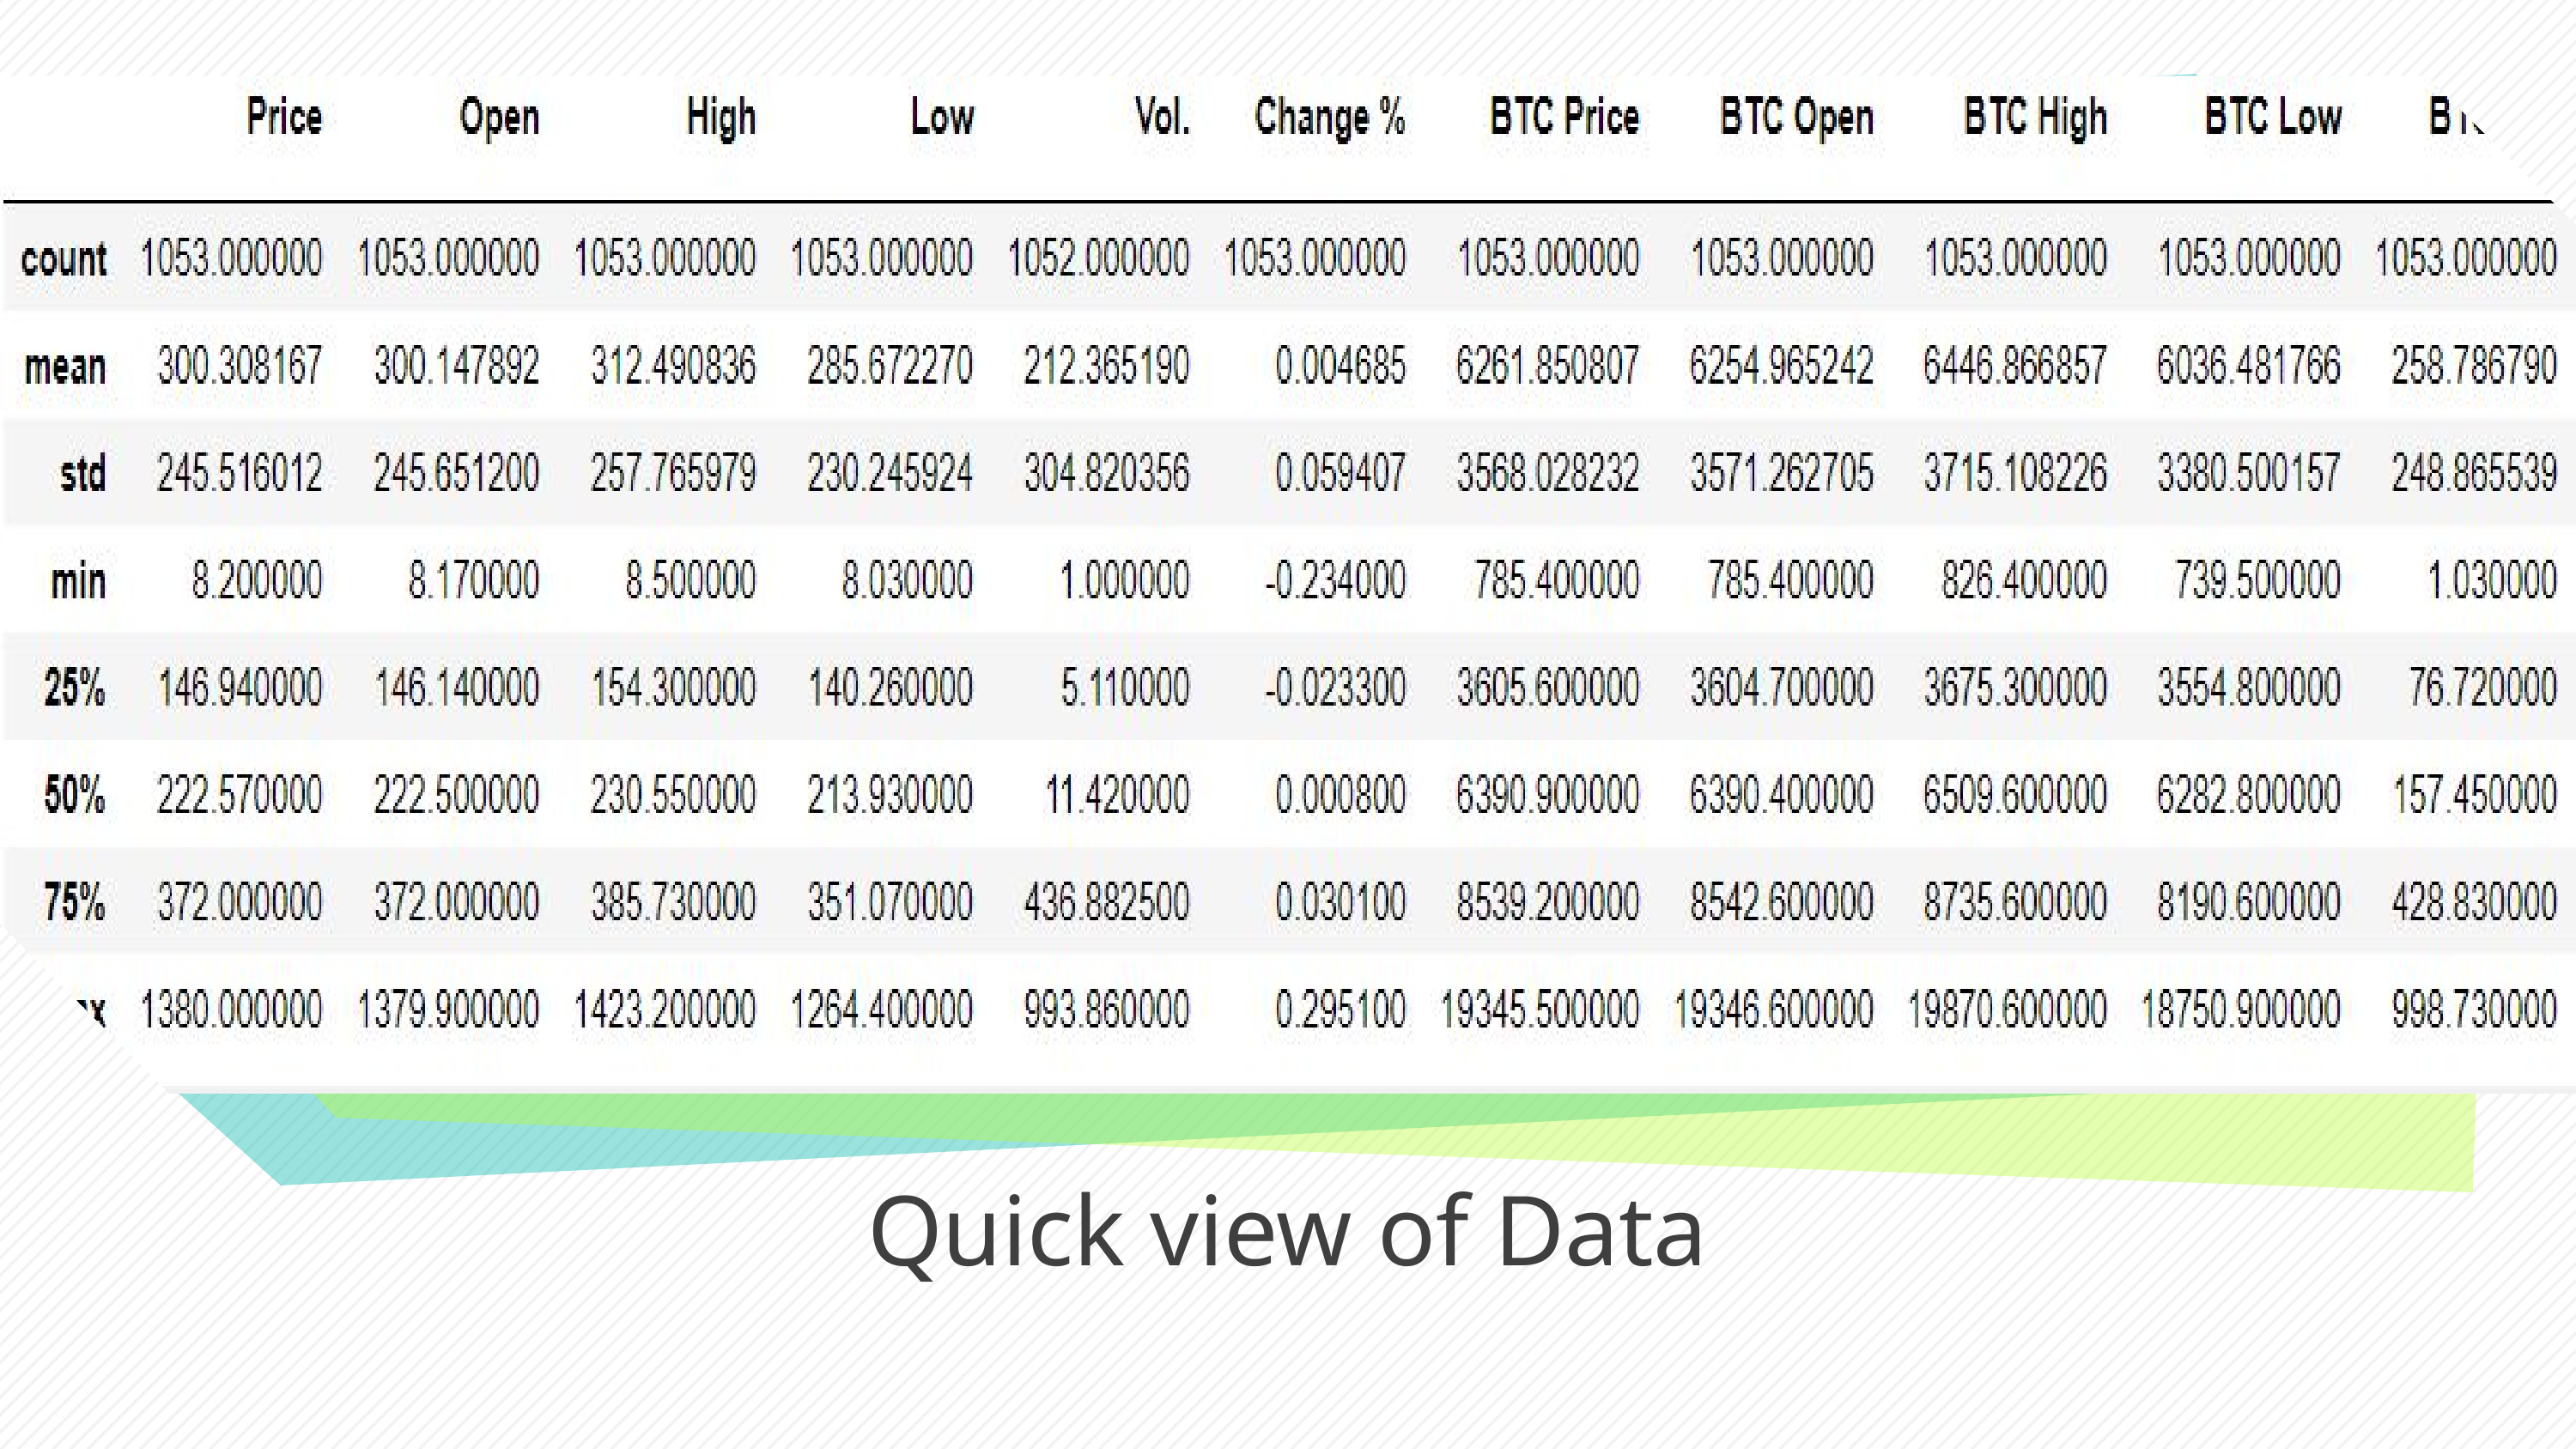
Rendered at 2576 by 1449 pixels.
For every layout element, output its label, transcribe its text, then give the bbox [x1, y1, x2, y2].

title Quick view of Data [187, 1170, 2389, 1293]
picture [0, 0, 2576, 1449]
